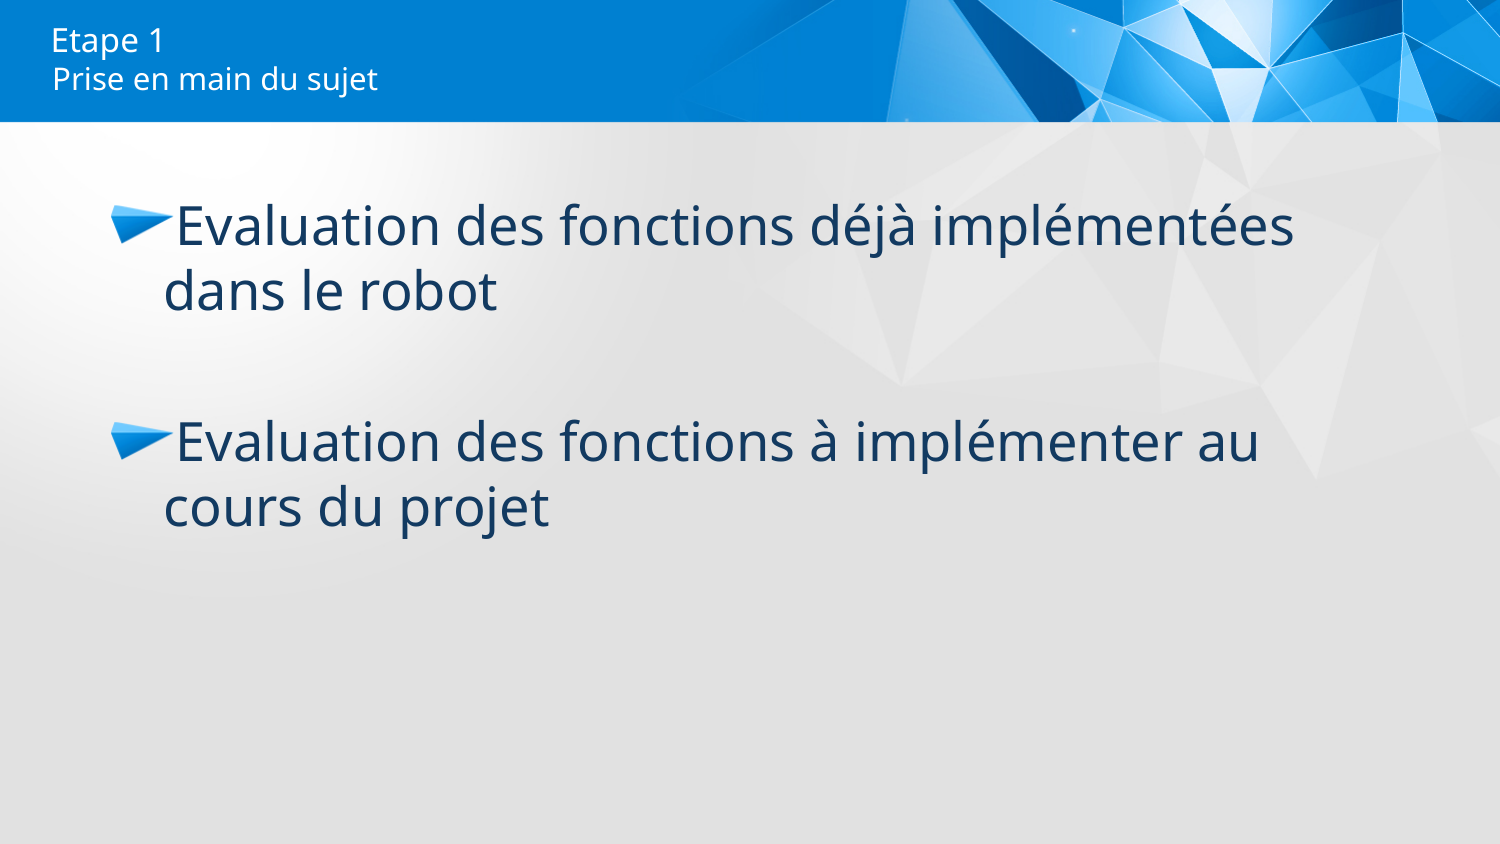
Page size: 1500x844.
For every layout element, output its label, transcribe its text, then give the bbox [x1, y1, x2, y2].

title Etape 1 [50, 18, 292, 59]
list Prise en main du sujet [52, 58, 636, 104]
list Evaluation des fonctions déjà implémentées dans le robot Evaluation des fonctions à implémenter au cours du projet [92, 183, 1387, 741]
picture [0, 0, 1500, 844]
